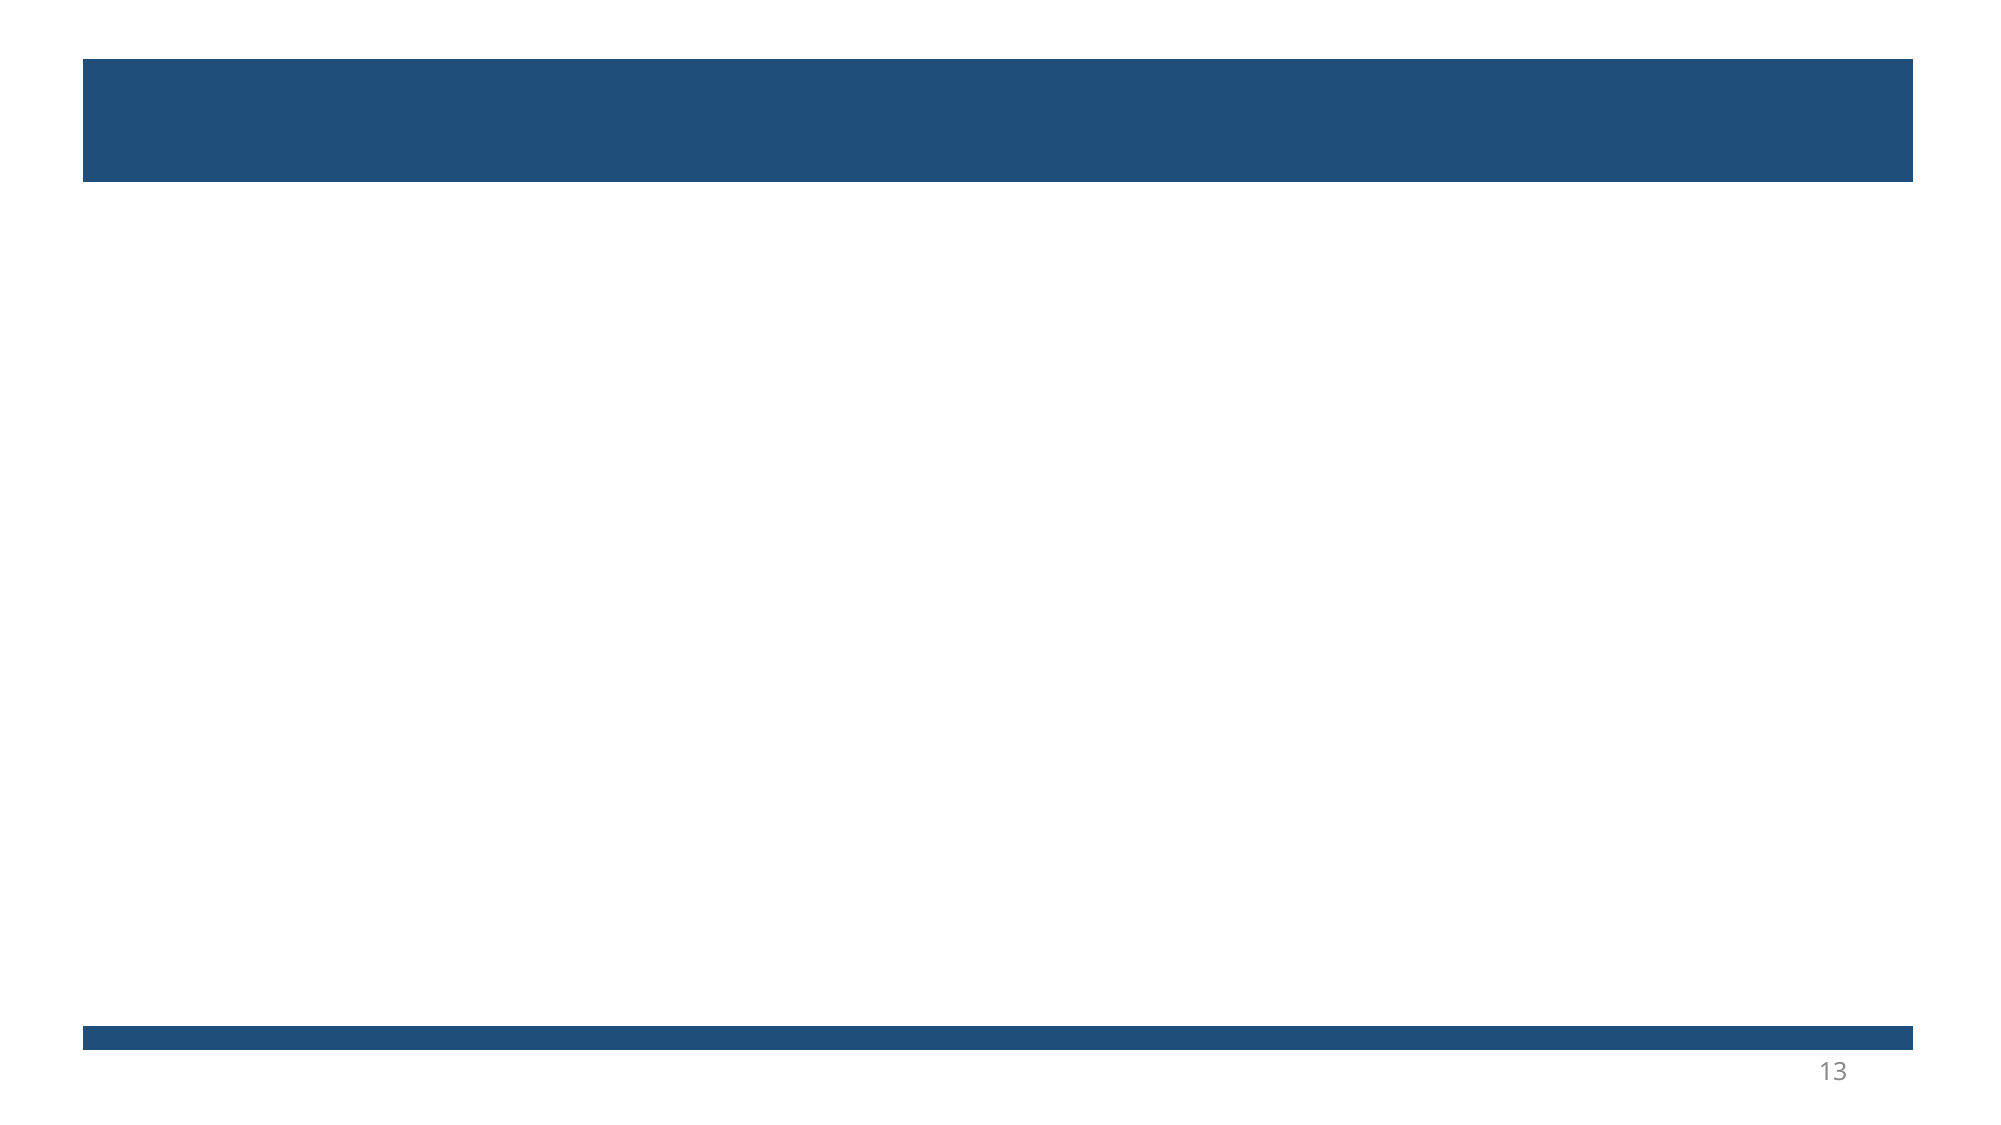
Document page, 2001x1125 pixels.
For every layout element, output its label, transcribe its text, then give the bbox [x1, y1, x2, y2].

slide_number 13 [1412, 1042, 1863, 1103]
text_box [84, 59, 1913, 182]
text_box [84, 1027, 1913, 1049]
